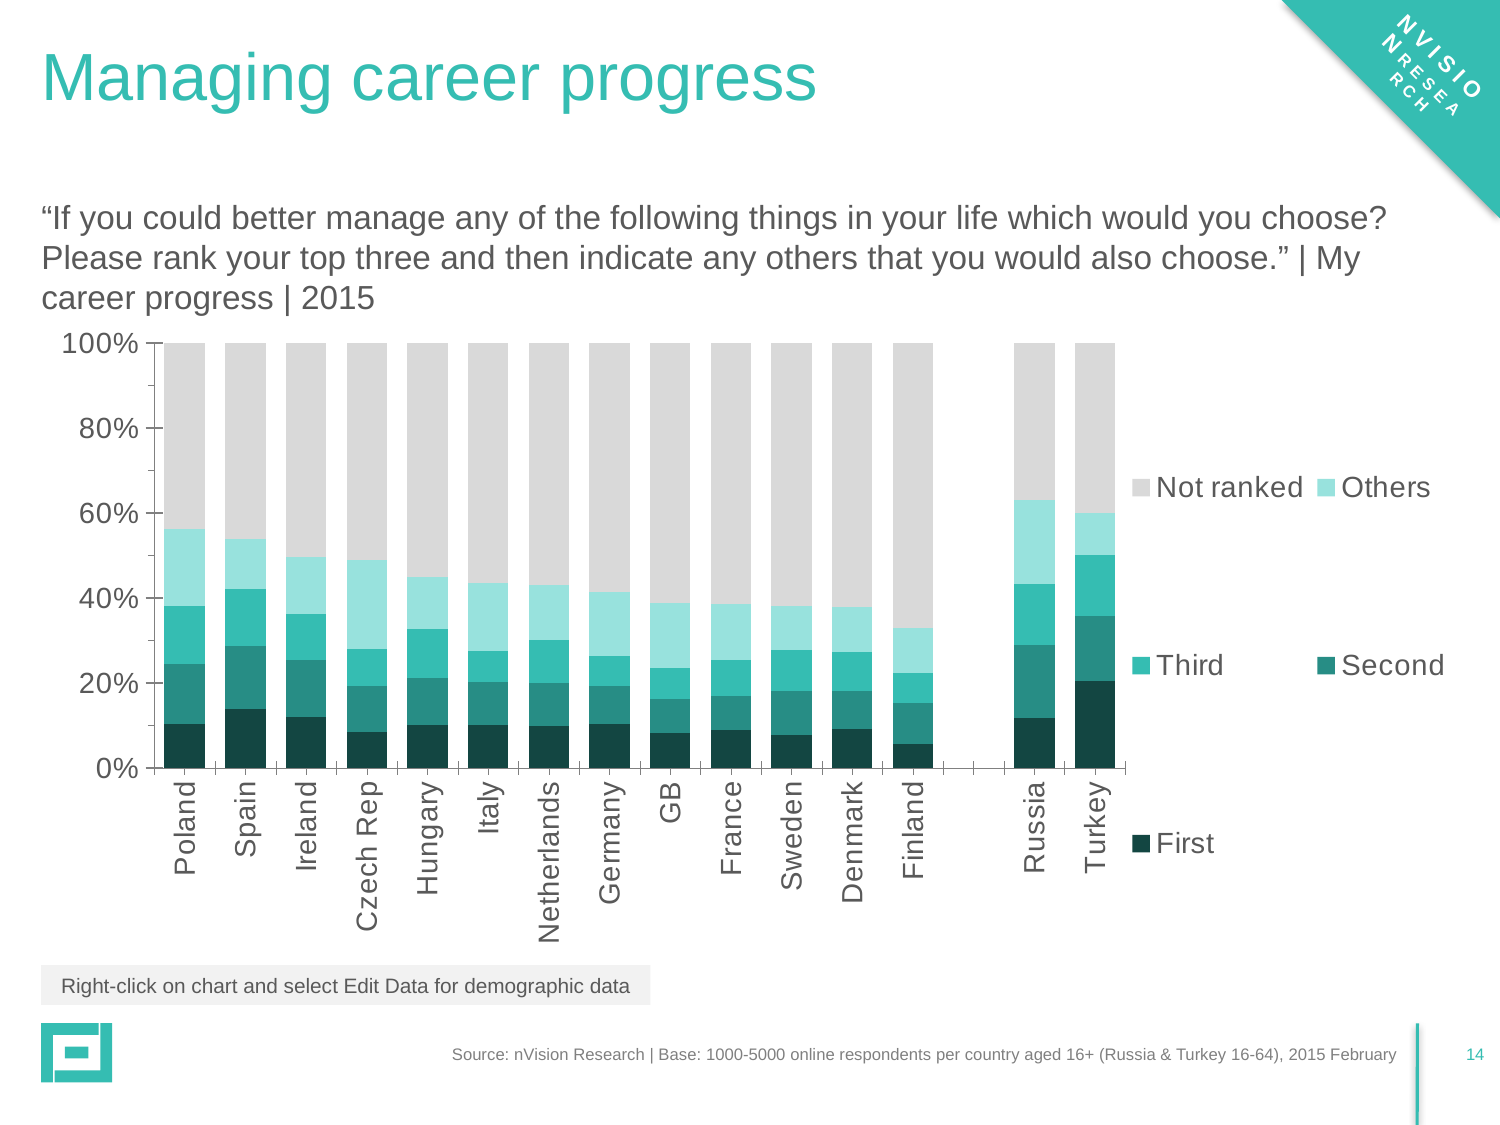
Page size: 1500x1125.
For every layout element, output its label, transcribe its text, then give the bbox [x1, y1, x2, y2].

list Source: nVision Research | Base: 1000-5000 online respondents per country aged 16+ (Russia & Turkey 16-64), 2015 February [112, 1039, 1414, 1072]
chart [40, 326, 1460, 1006]
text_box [1281, 0, 1500, 219]
title Managing career progress [41, 42, 1276, 116]
list “If you could better manage any of the following things in your life which would you choose? Please rank your top three and then indicate any others that you would also choose.” | My career progress | 2015 [41, 196, 1459, 318]
